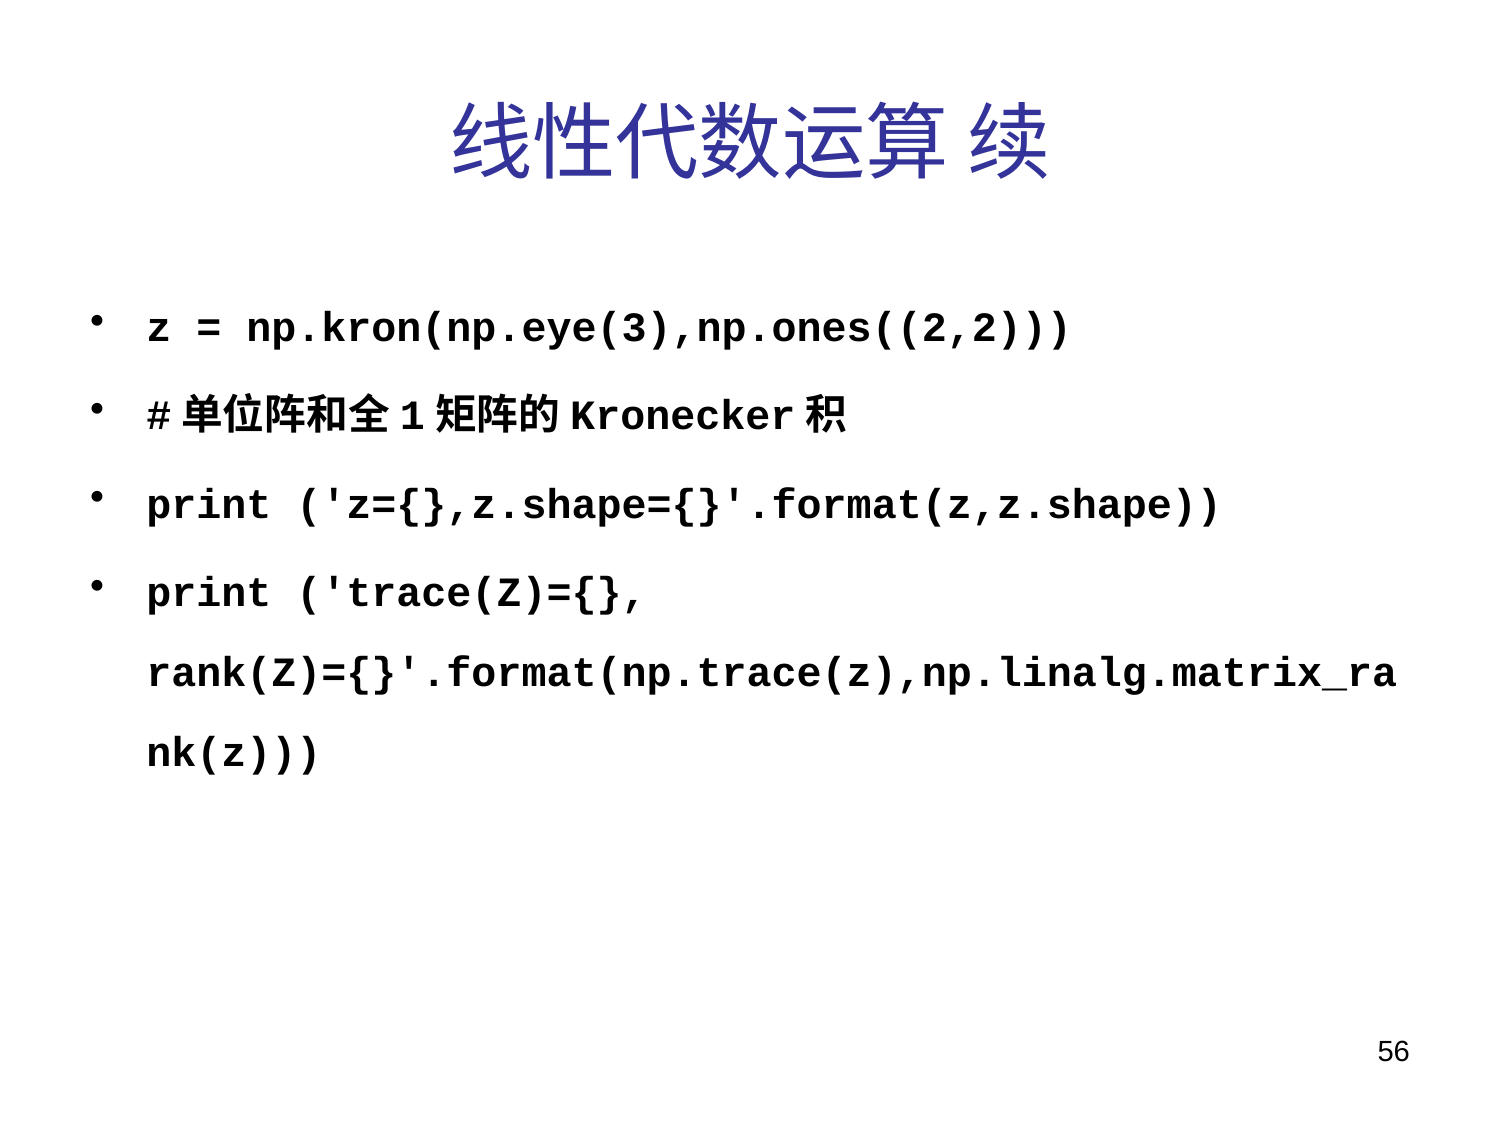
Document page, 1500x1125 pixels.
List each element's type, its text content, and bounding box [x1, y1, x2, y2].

slide_number 56 [1074, 1024, 1426, 1103]
list z = np.kron(np.eye(3),np.ones((2,2))) #单位阵和全1矩阵的Kronecker积 print ('z={},z.shape={}'.format(z,z.shape)) print ('trace(Z)={}, rank(Z)={}'.format(np.trace(z),np.linalg.matrix_rank(z))) [74, 262, 1426, 1006]
title 线性代数运算 续 [74, 44, 1426, 233]
